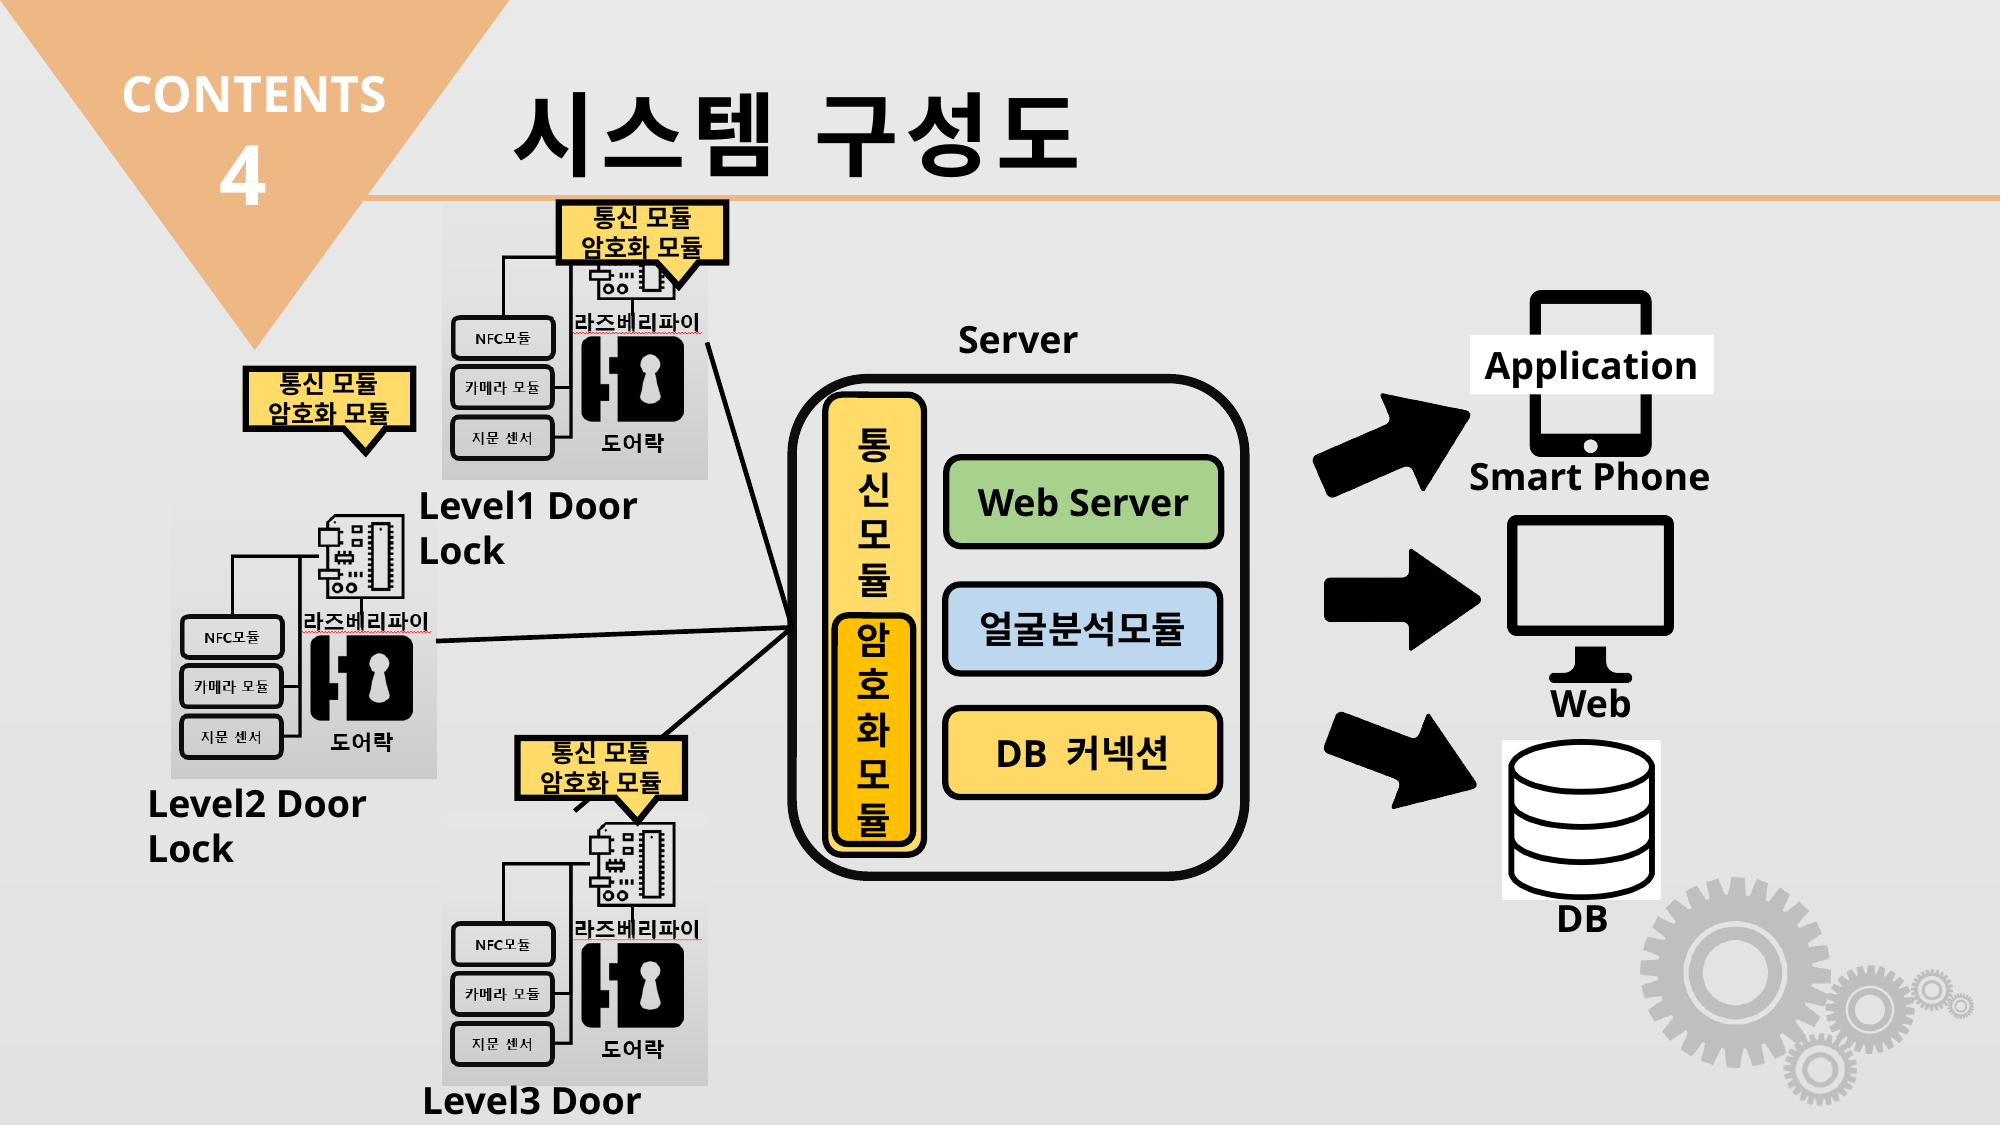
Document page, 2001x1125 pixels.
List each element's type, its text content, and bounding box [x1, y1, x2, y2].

text_box [166, 230, 344, 352]
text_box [1457, 290, 1723, 506]
text_box 통신 모듈 암호화 모듈 [557, 201, 728, 264]
text_box CONTENTS 4 [102, 54, 407, 230]
picture [1288, 339, 1503, 858]
picture [171, 503, 437, 779]
text_box 시스템 구성도 [496, 70, 1097, 195]
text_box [706, 342, 793, 627]
picture [442, 810, 708, 1086]
text_box Level2 Door Lock [132, 772, 475, 878]
text_box 통신 모듈 암호화 모듈 [244, 367, 415, 455]
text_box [435, 627, 574, 642]
text_box 통신 모듈 암호화 모듈 [516, 736, 574, 799]
picture [442, 204, 708, 480]
text_box Level3 Door Lock [407, 1069, 750, 1125]
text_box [1506, 515, 1674, 734]
text_box [0, 0, 511, 143]
text_box Level1 Door Lock [403, 475, 706, 580]
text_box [792, 308, 1245, 877]
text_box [574, 627, 793, 811]
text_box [1501, 739, 1662, 949]
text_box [1637, 876, 1974, 1106]
